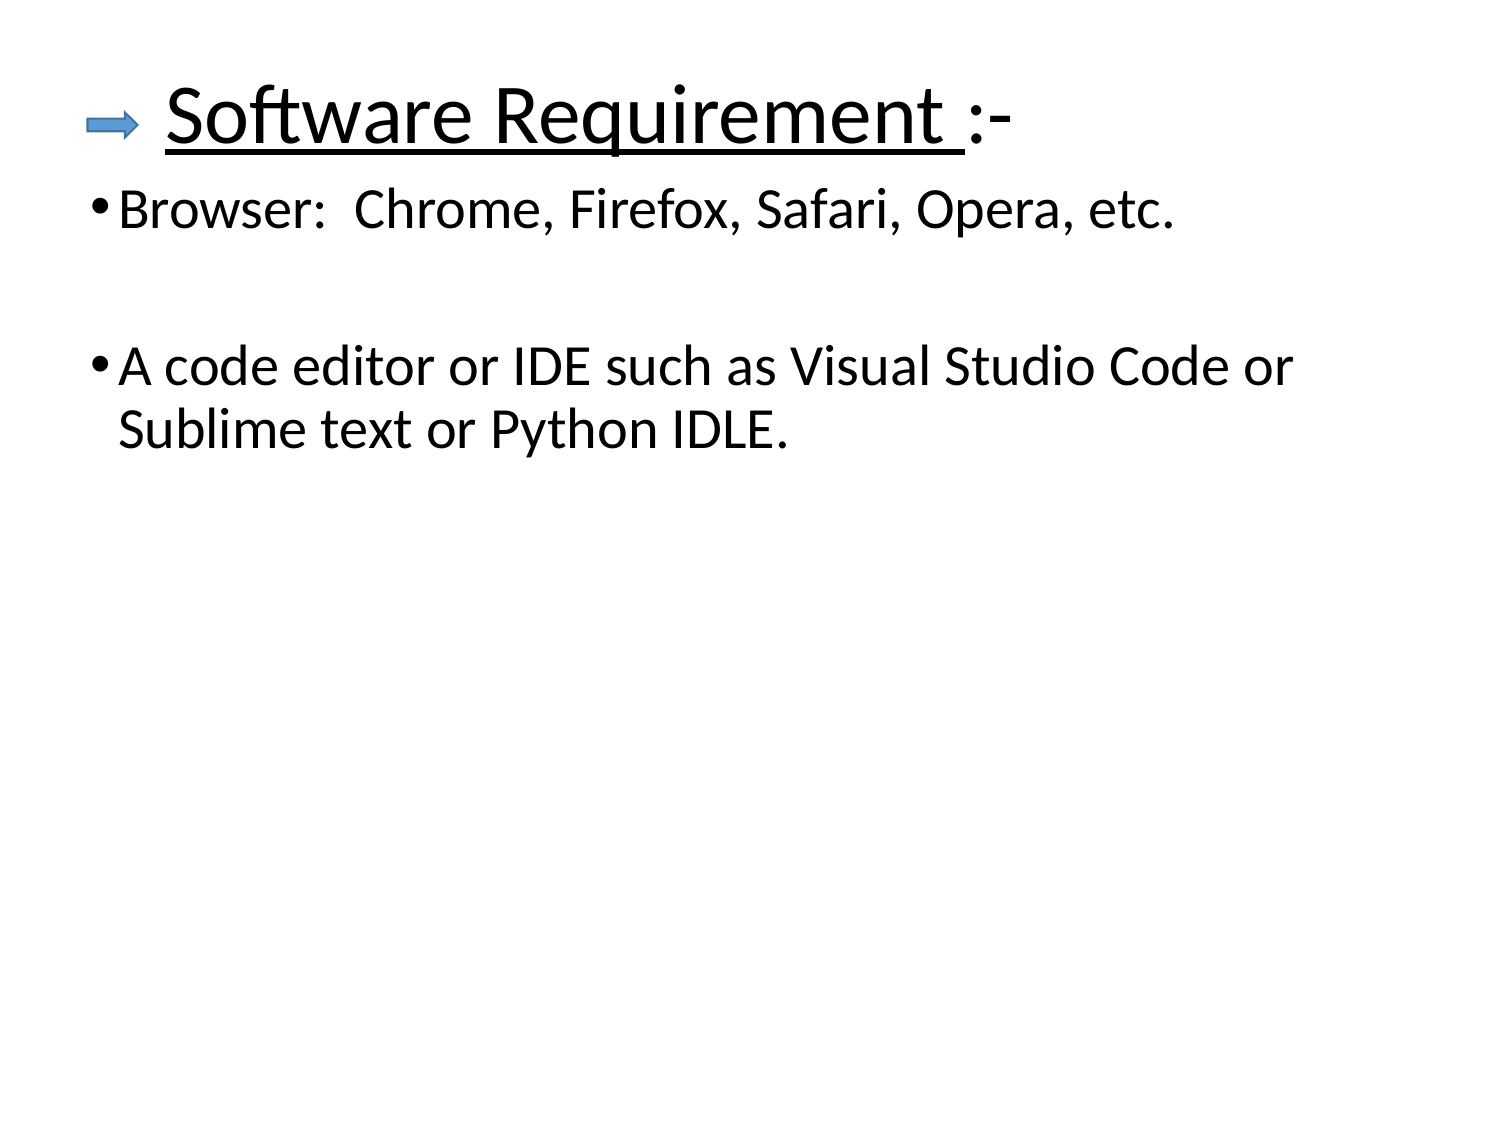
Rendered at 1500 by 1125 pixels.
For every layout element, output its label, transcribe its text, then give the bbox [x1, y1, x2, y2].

list Software Requirement :- Browser: Chrome, Firefox, Safari, Opera, etc. A code editor or IDE such as Visual Studio Code or Sublime text or Python IDLE. [75, 62, 1425, 1088]
text_box [86, 110, 140, 140]
